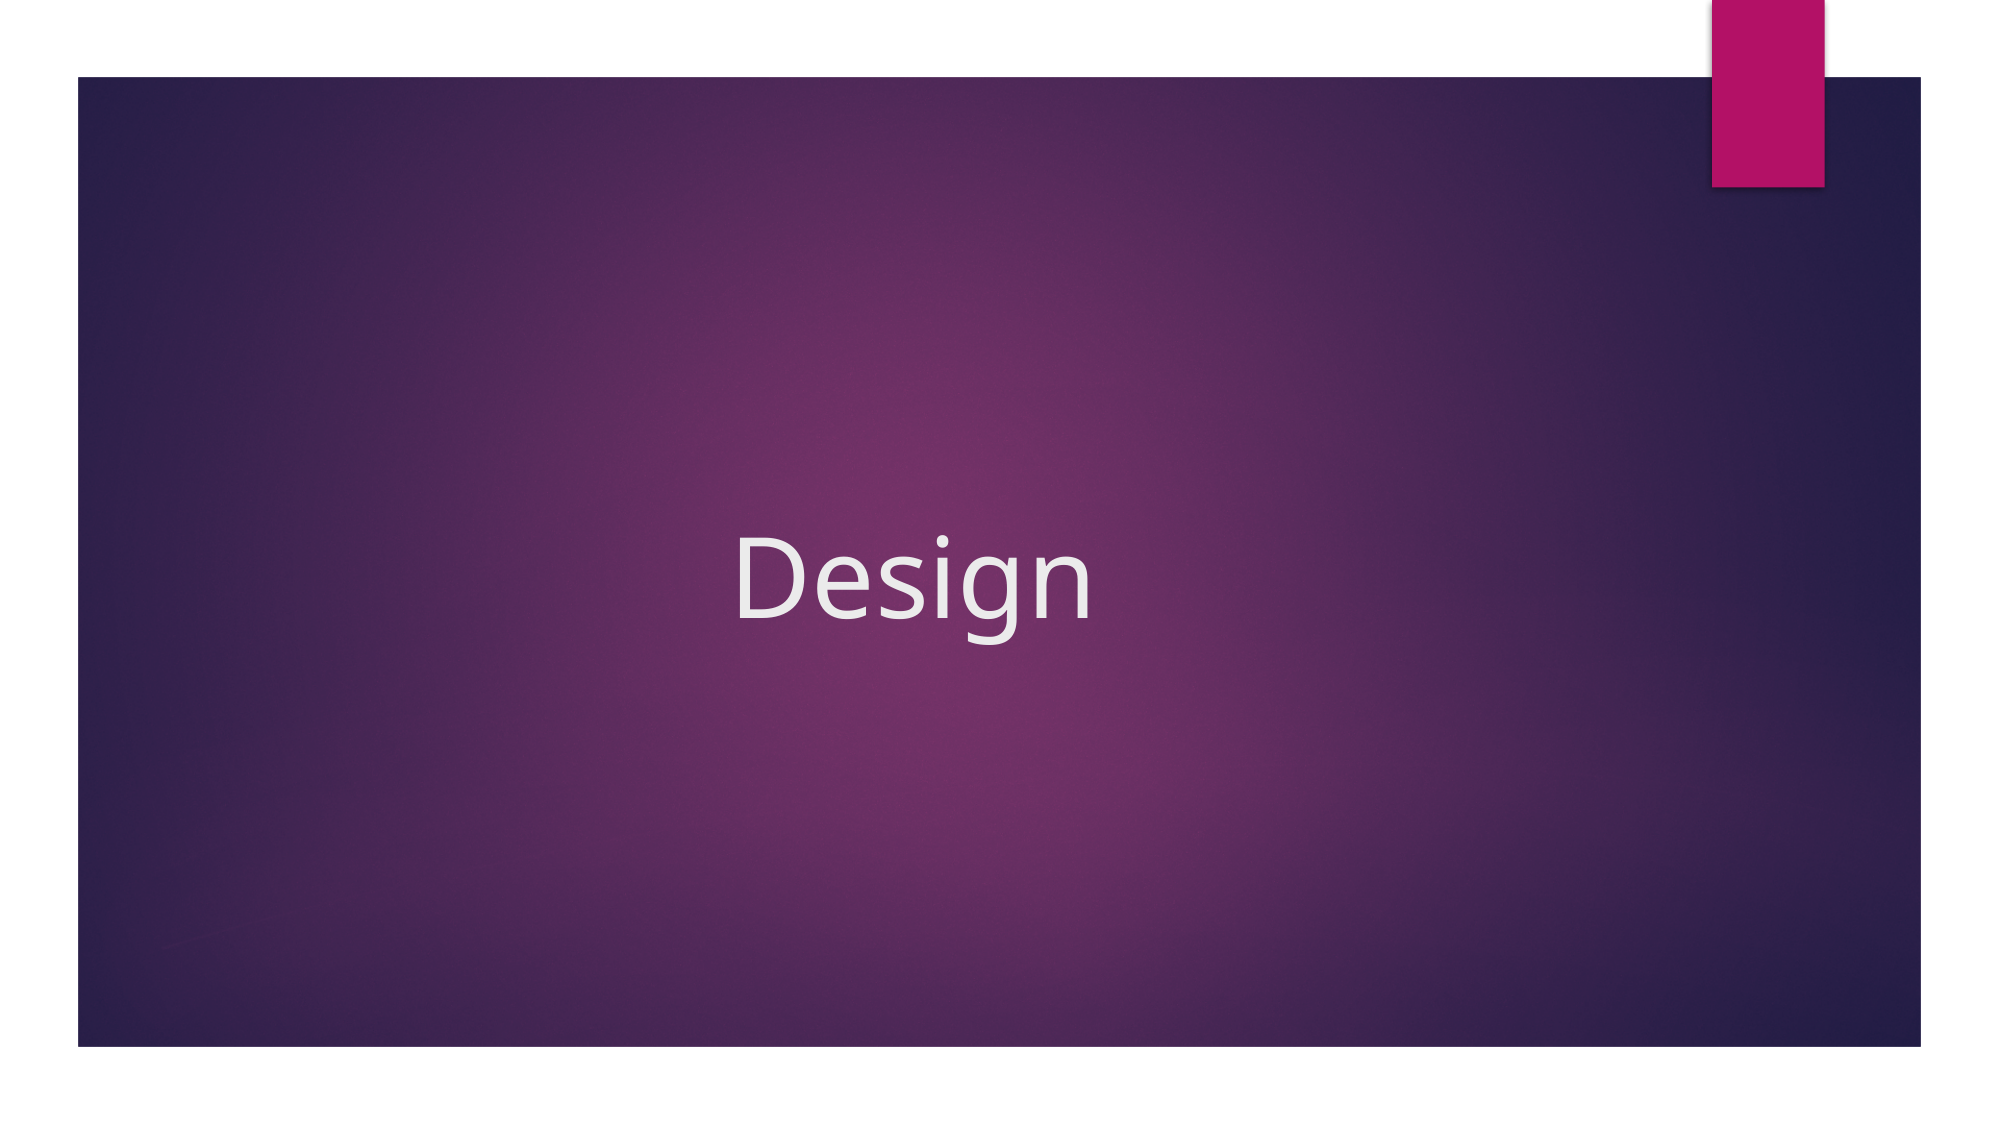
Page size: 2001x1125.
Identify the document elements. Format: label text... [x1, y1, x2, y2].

subtitle [189, 783, 1638, 1046]
title Design [189, 344, 1638, 783]
